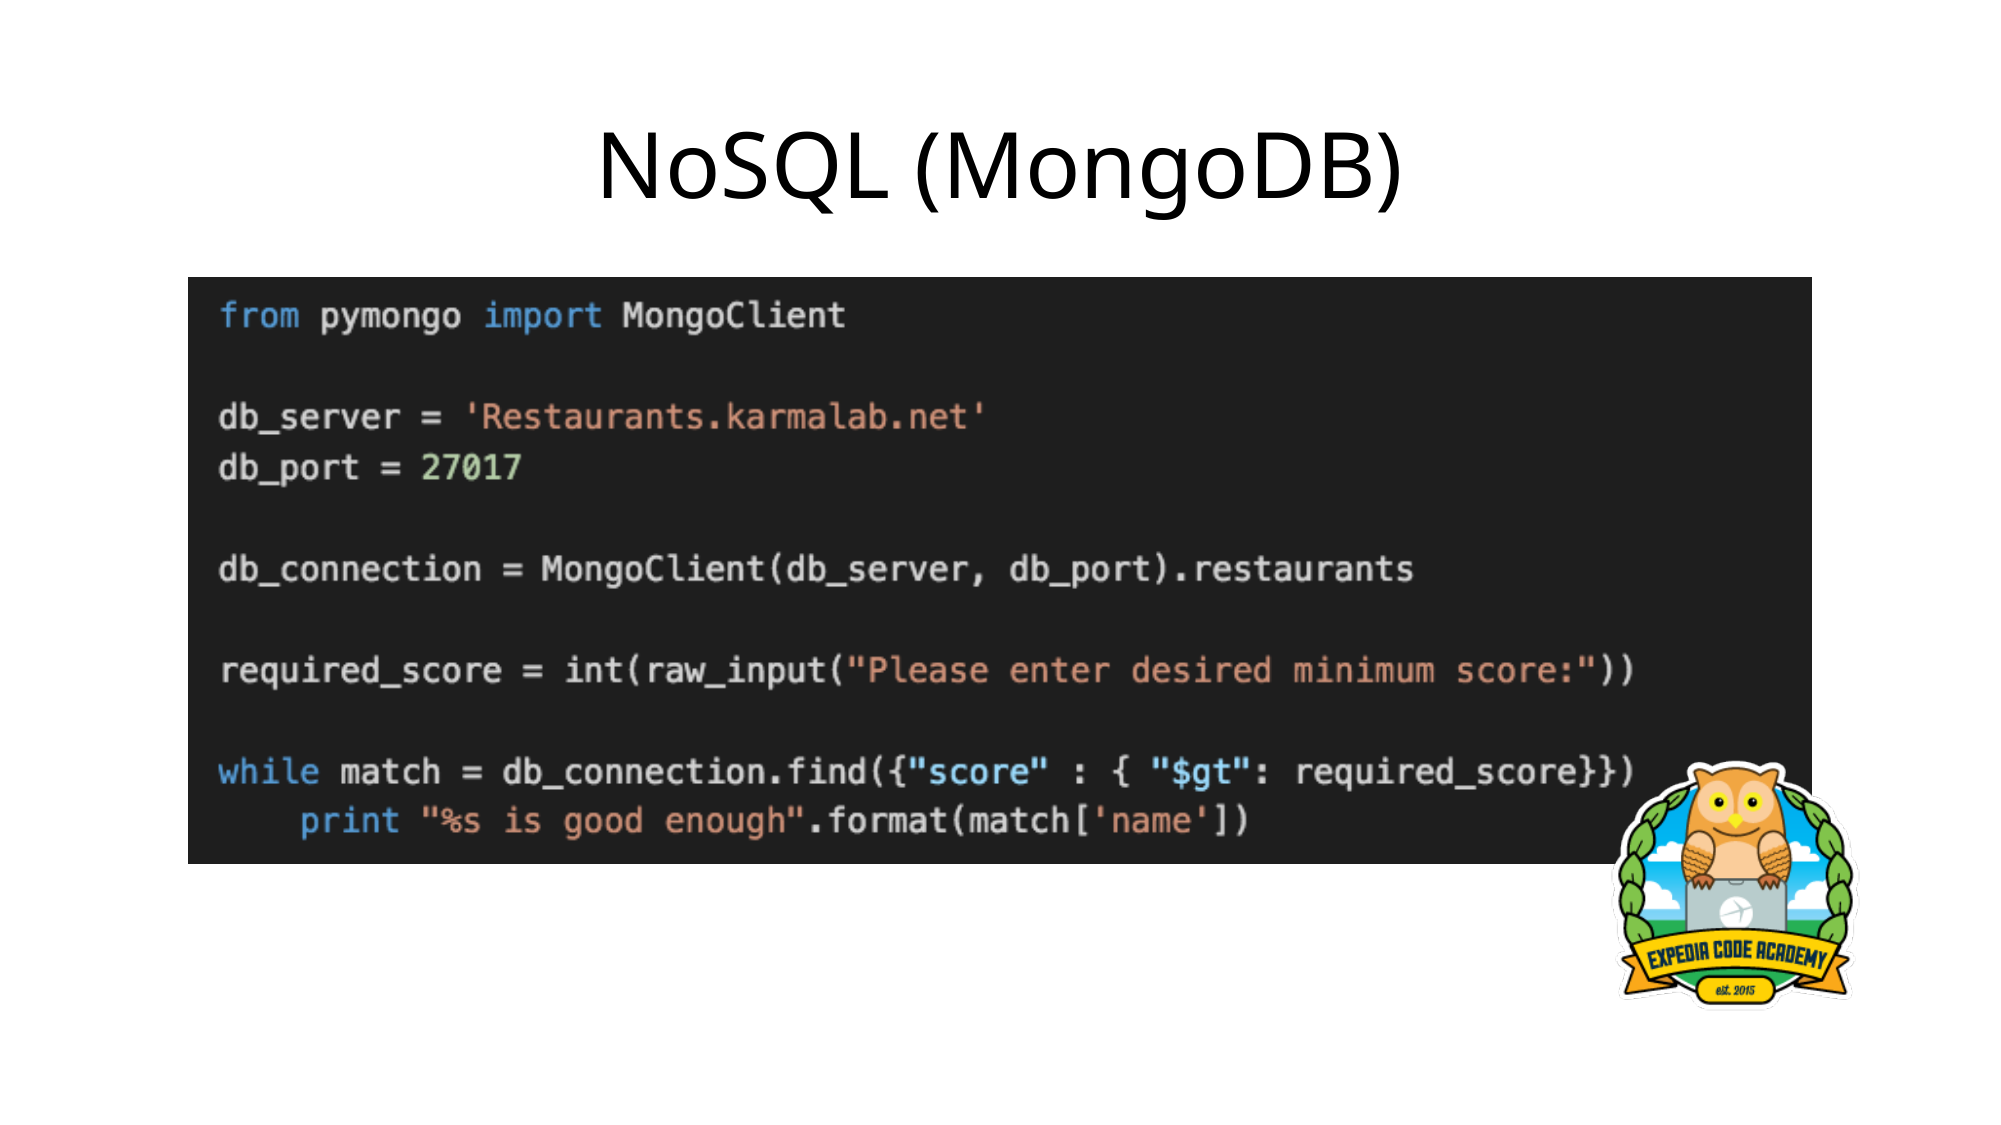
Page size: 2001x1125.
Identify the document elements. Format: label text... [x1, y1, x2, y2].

title NoSQL (MongoDB) [137, 59, 1863, 278]
picture [1607, 758, 1863, 1014]
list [188, 277, 1812, 864]
